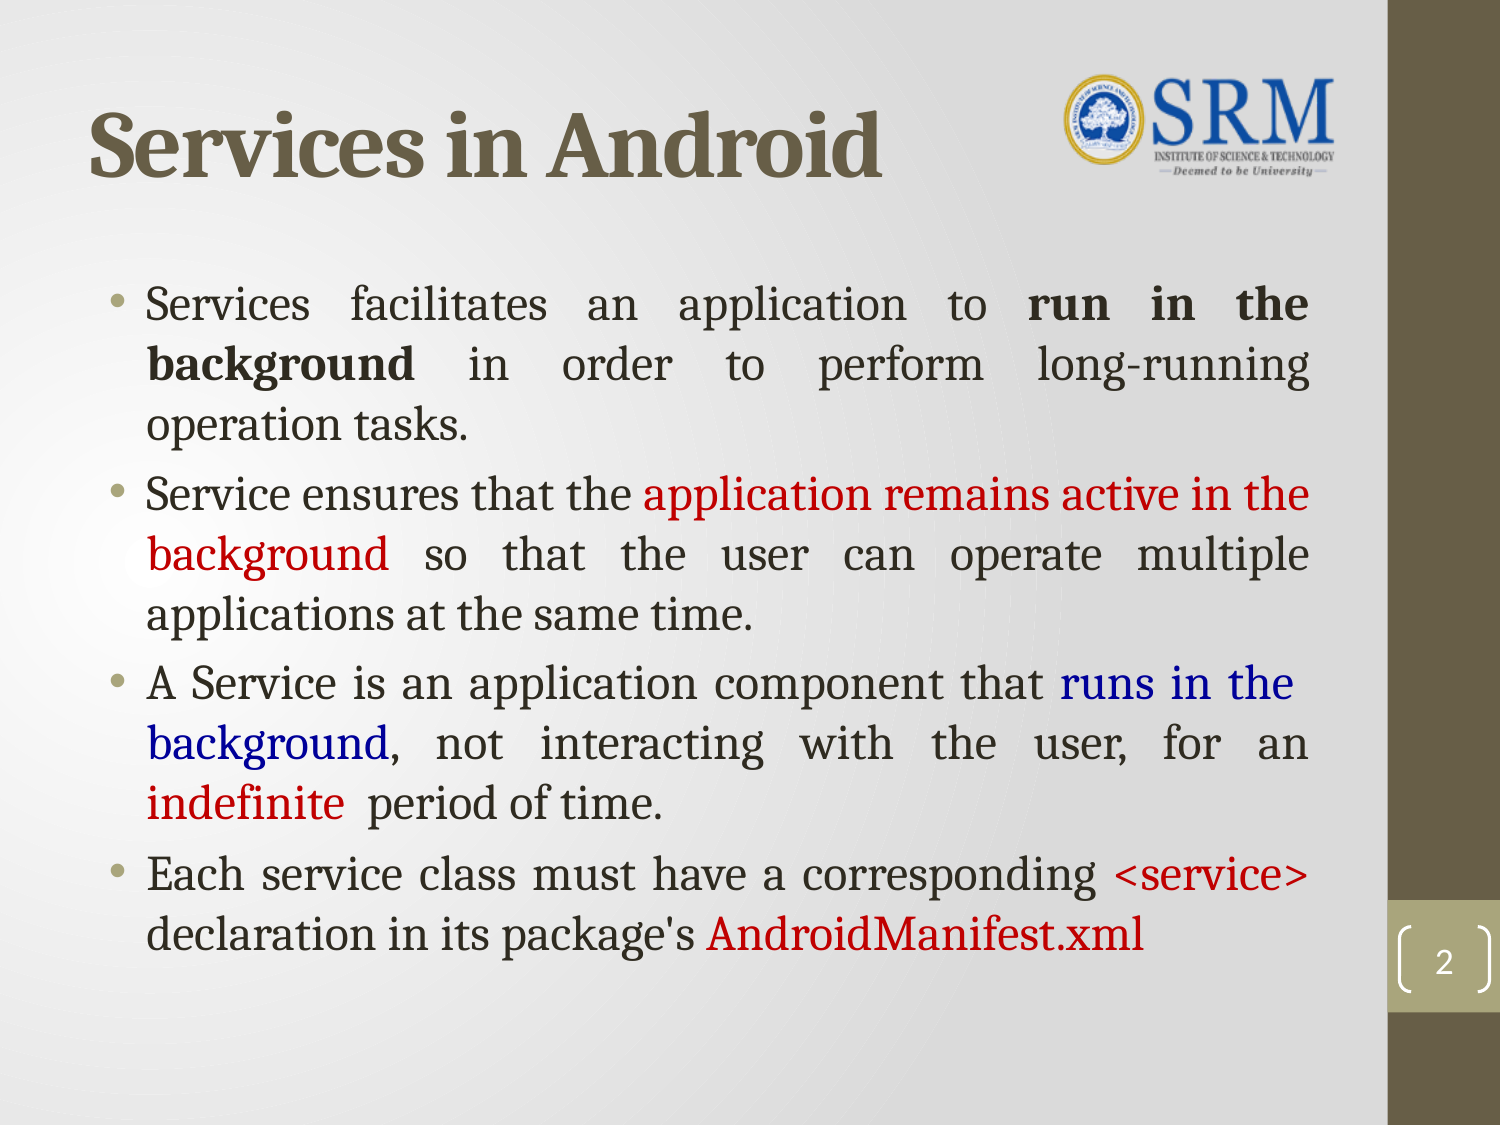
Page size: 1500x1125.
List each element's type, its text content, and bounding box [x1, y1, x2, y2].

picture [1062, 37, 1338, 213]
title Services in Android [75, 45, 1050, 233]
slide_number 2 [1397, 925, 1492, 994]
list Services facilitates an application to run in the background in order to perform long-running operation tasks. Service ensures that the application remains active in the background so that the user can operate multiple applications at the same time. A Service is an application component that runs in the background, not interacting with the user, for an indefinite period of time. Each service class must have a corresponding <service> declaration in its package's AndroidManifest.xml [75, 262, 1325, 1050]
